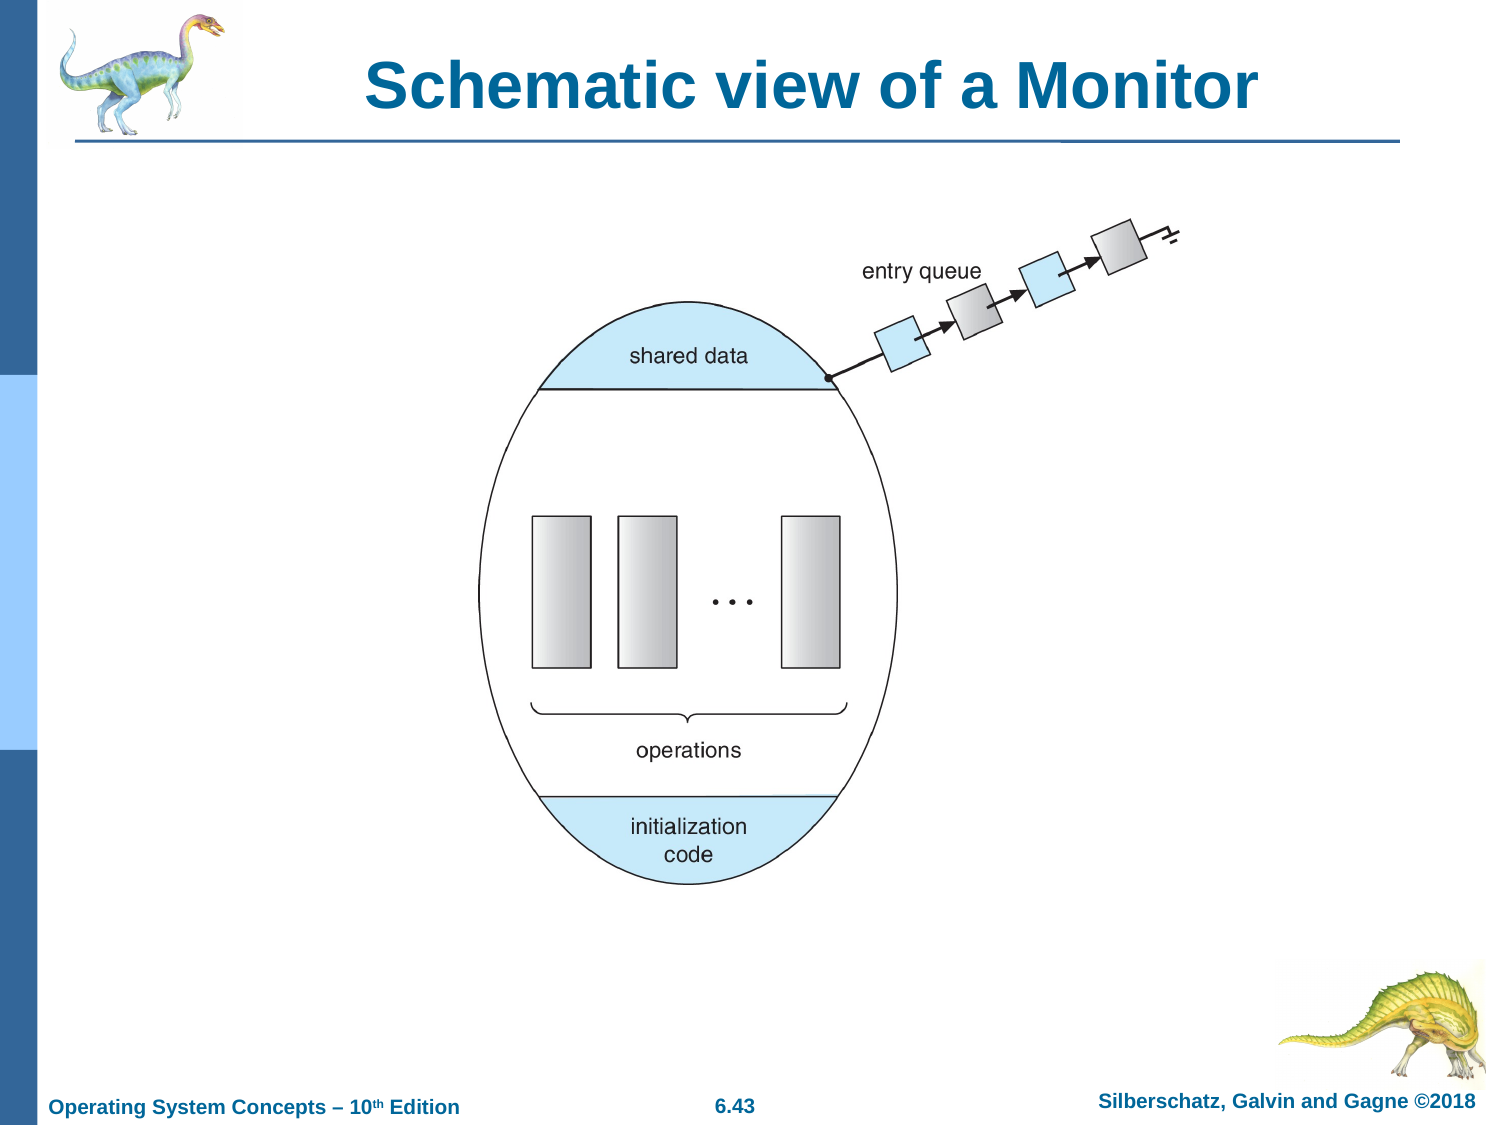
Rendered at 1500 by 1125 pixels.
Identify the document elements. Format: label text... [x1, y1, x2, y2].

title Schematic view of a Monitor [200, 35, 1425, 130]
picture [1275, 959, 1486, 1090]
picture [46, 0, 243, 149]
picture [477, 217, 1180, 886]
